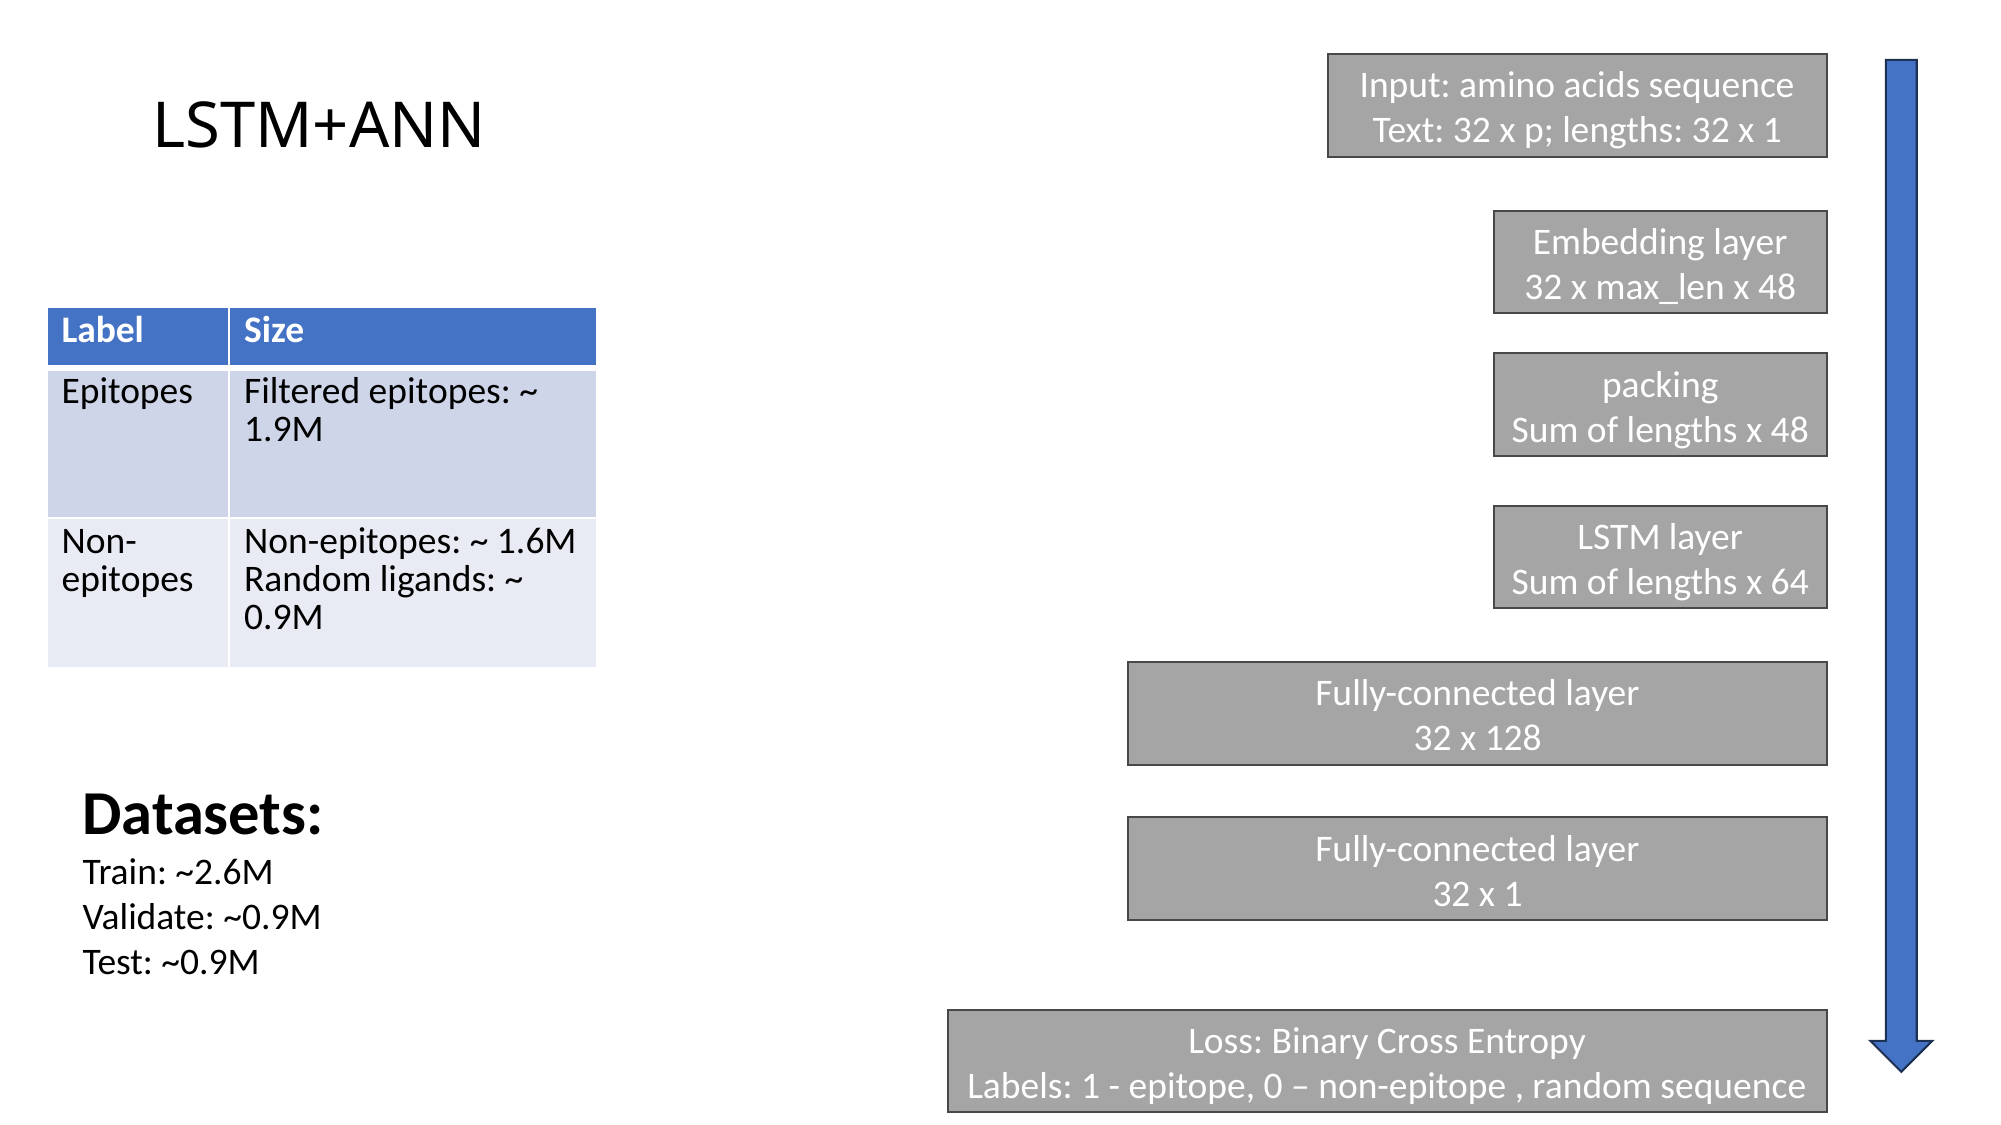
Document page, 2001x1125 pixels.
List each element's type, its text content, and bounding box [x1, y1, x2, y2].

text_box LSTM layer Sum of lengths x 64 [1493, 505, 1828, 609]
text_box Datasets: Train: ~2.6M Validate: ~0.9M Test: ~0.9M [67, 764, 510, 990]
text_box Loss: Binary Cross Entropy Labels: 1 - epitope, 0 – non-epitope , random sequence [947, 1009, 1828, 1113]
table_cell Epitopes [48, 371, 228, 517]
table_header Size [230, 308, 596, 365]
table_cell Filtered epitopes: ~ 1.9M [230, 371, 596, 517]
text_box [1867, 58, 1935, 1074]
text_box Fully-connected layer 32 x 1 [1127, 816, 1828, 921]
text_box Embedding layer 32 x max_len x 48 [1493, 210, 1828, 314]
text_box Fully-connected layer 32 x 128 [1127, 661, 1828, 766]
table_cell Non-epitopes [48, 519, 228, 667]
text_box Input: amino acids sequence Text: 32 x p; lengths: 32 x 1 [1327, 53, 1828, 158]
table_header Label [48, 308, 228, 365]
table_cell Non-epitopes: ~ 1.6M Random ligands: ~ 0.9M [230, 519, 596, 667]
title LSTM+ANN [137, 59, 510, 195]
text_box packing Sum of lengths x 48 [1493, 352, 1828, 457]
